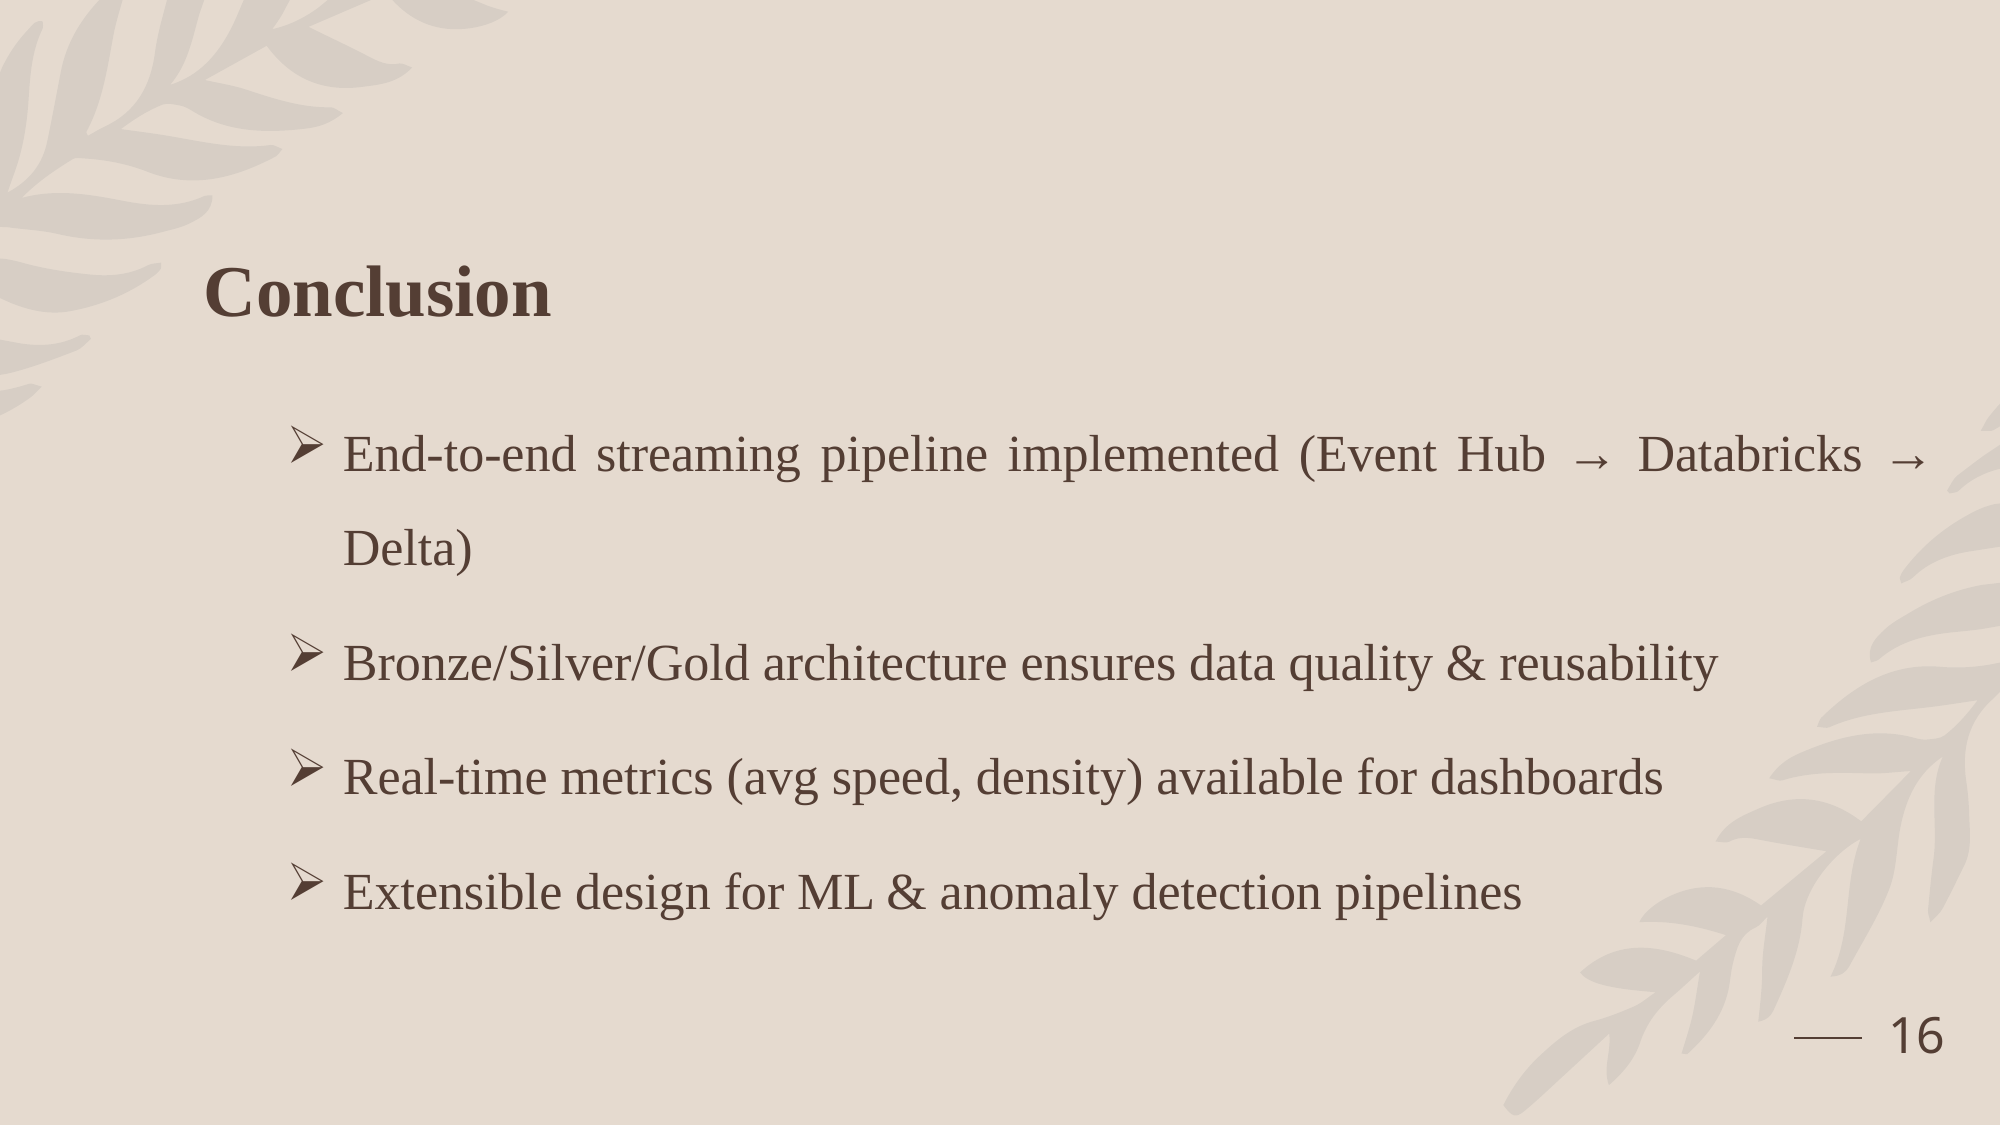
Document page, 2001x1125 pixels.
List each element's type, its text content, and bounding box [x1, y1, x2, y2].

slide_number 16 [1862, 964, 1971, 1112]
list End-to-end streaming pipeline implemented (Event Hub → Databricks → Delta) Bronze/Silver/Gold architecture ensures data quality & reusability Real-time metrics (avg speed, density) available for dashboards Extensible design for ML & anomaly detection pipelines [271, 381, 1950, 1058]
title Conclusion [188, 277, 817, 428]
